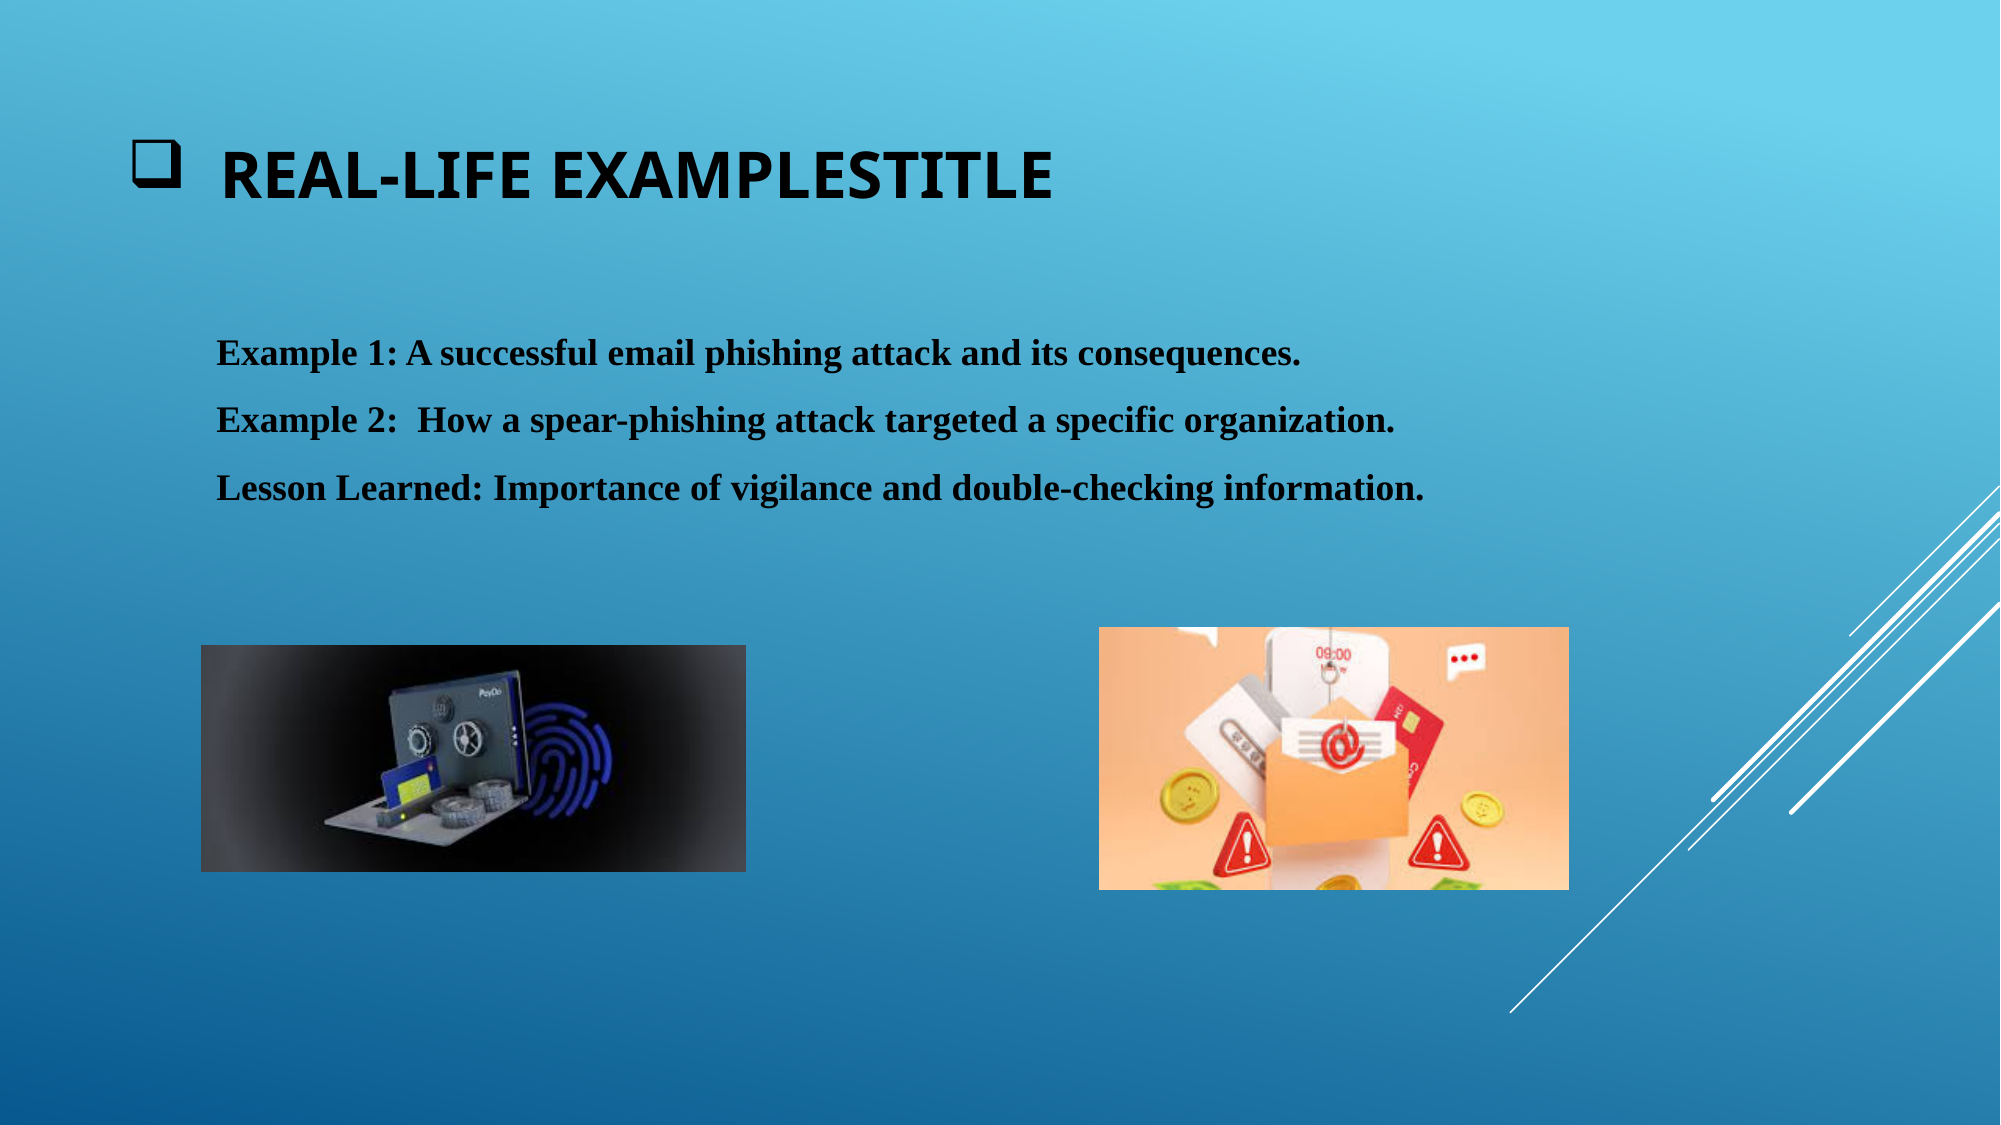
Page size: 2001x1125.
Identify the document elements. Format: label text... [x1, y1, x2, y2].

title Real-Life ExamplesTitle [112, 103, 1763, 241]
picture [201, 644, 746, 872]
text_box Example 1: A successful email phishing attack and its consequences. Example 2: How a spear-phishing attack targeted a specific organization. Lesson Learned: Importance of vigilance and double-checking information. [201, 253, 1503, 516]
picture [1099, 626, 1569, 890]
